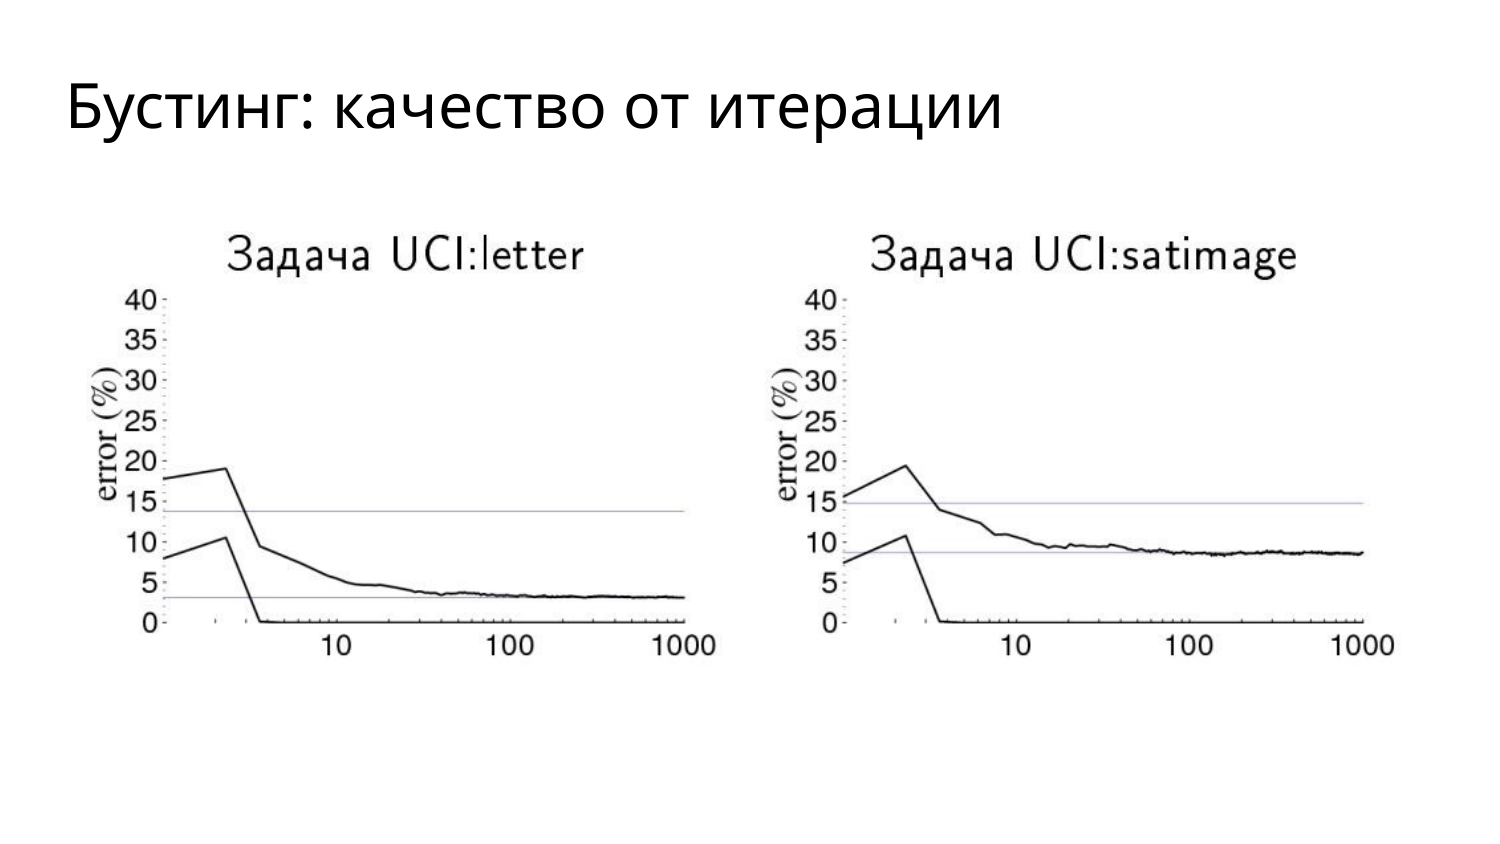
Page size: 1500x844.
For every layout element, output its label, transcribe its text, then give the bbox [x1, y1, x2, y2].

title Бустинг: качество от итерации [63, 63, 1200, 207]
text_box [86, 231, 1402, 666]
